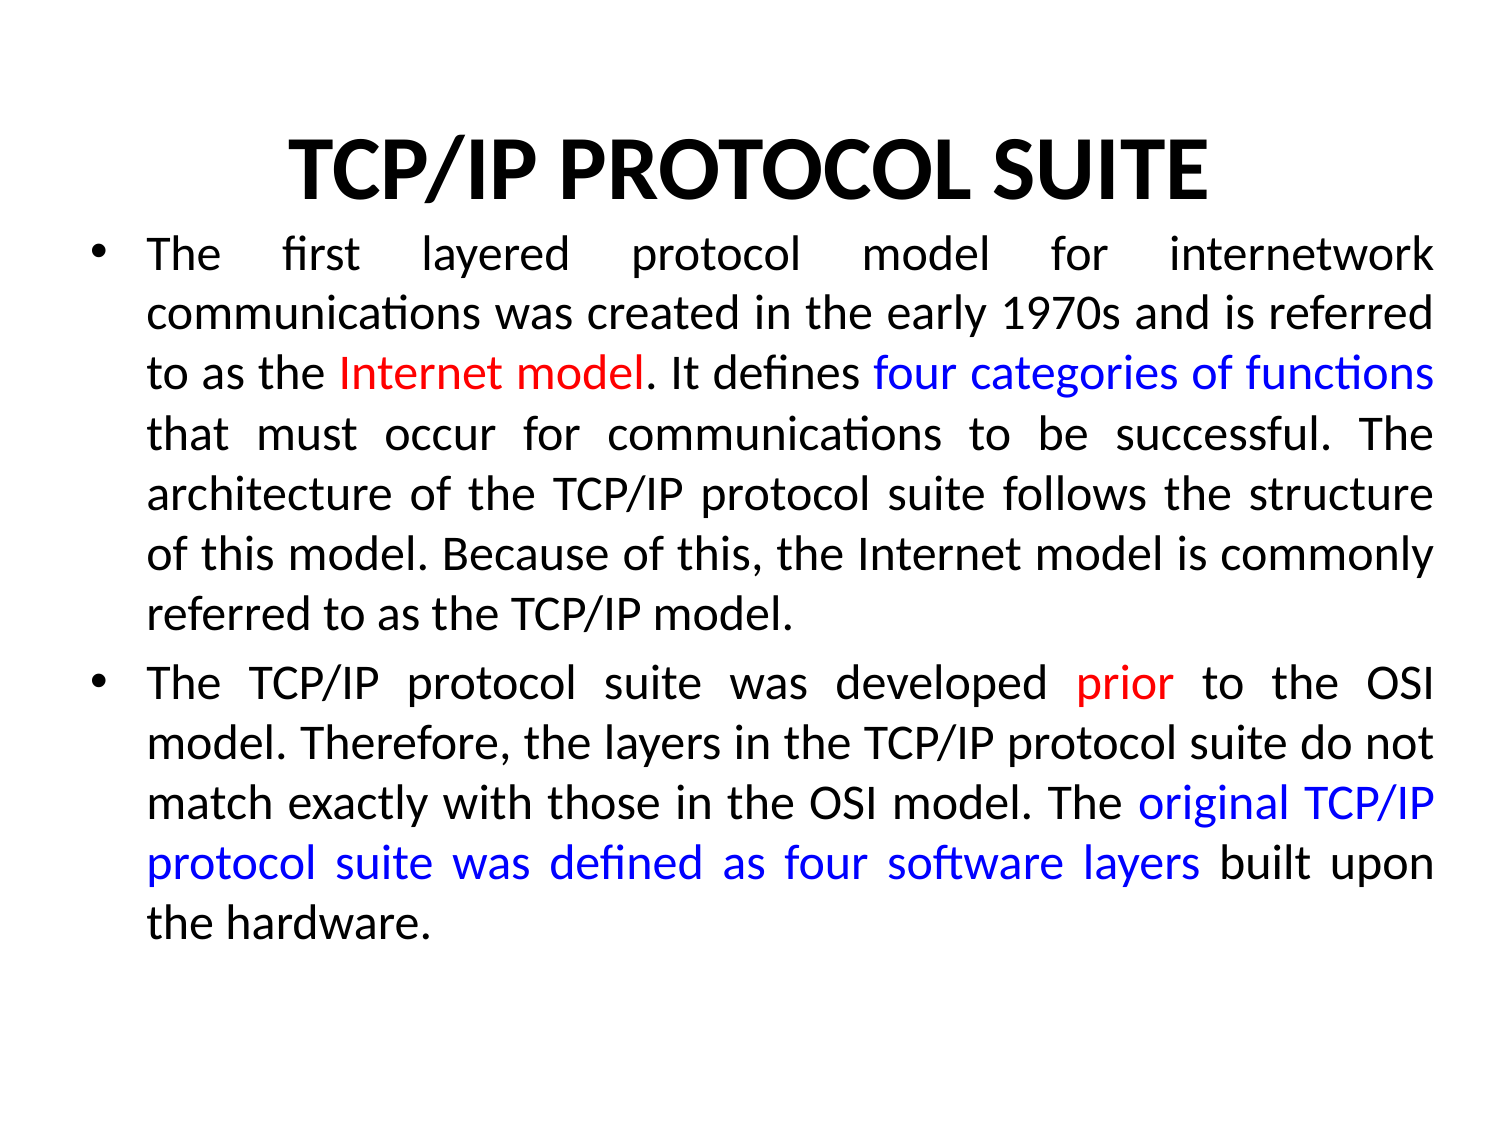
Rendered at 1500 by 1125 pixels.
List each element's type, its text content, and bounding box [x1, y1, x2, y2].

title TCP/IP PROTOCOL SUITE [75, 75, 1425, 212]
list The first layered protocol model for internetwork communications was created in the early 1970s and is referred to as the Internet model. It defines four categories of functions that must occur for communications to be successful. The architecture of the TCP/IP protocol suite follows the structure of this model. Because of this, the Internet model is commonly referred to as the TCP/IP model. The TCP/IP protocol suite was developed prior to the OSI model. Therefore, the layers in the TCP/IP protocol suite do not match exactly with those in the OSI model. The original TCP/IP protocol suite was defined as four software layers built upon the hardware. [75, 212, 1450, 1079]
